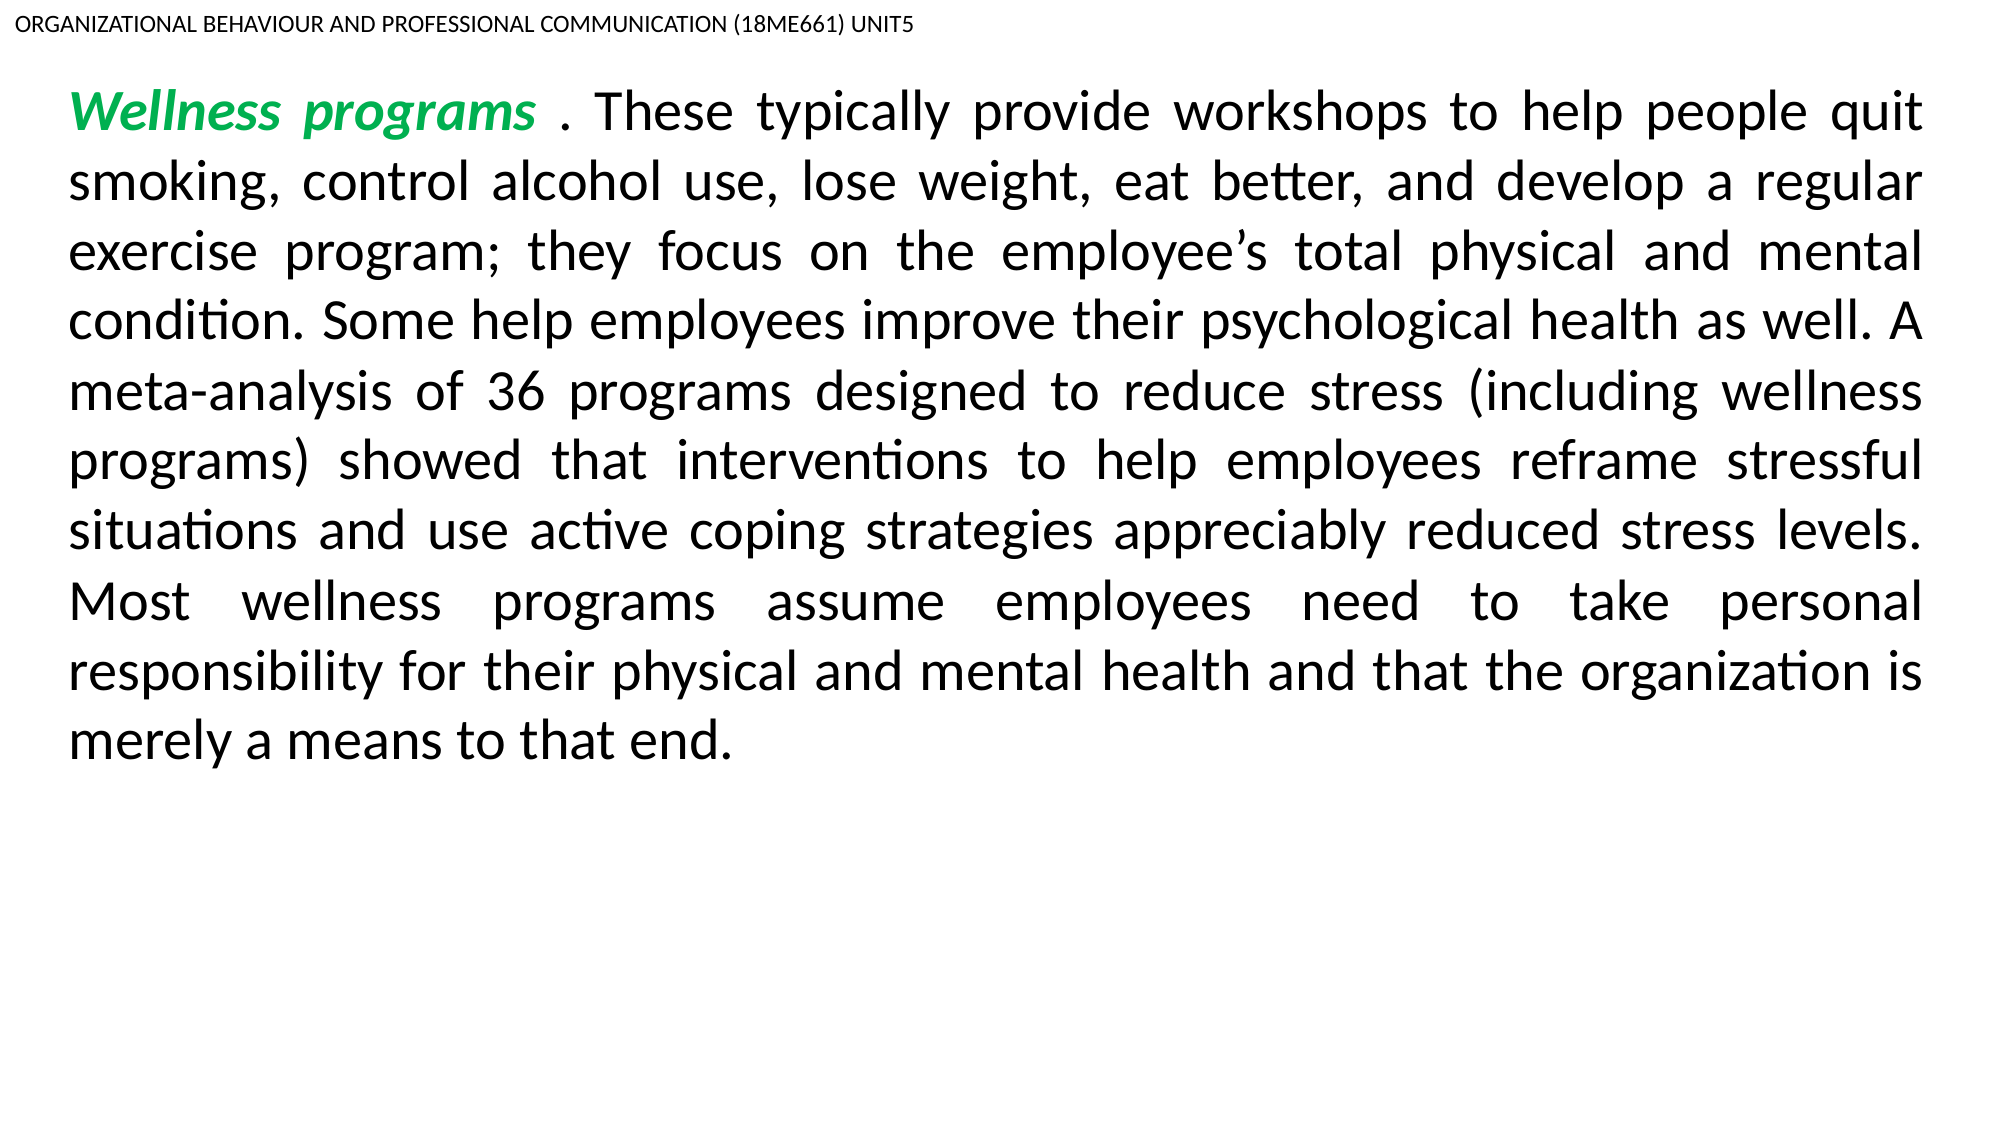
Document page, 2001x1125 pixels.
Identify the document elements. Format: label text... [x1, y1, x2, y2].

text_box Wellness programs . These typically provide workshops to help people quit smoking, control alcohol use, lose weight, eat better, and develop a regular exercise program; they focus on the employee’s total physical and mental condition. Some help employees improve their psychological health as well. A meta-analysis of 36 programs designed to reduce stress (including wellness programs) showed that interventions to help employees reframe stressful situations and use active coping strategies appreciably reduced stress levels. Most wellness programs assume employees need to take personal responsibility for their physical and mental health and that the organization is merely a means to that end. [54, 64, 1940, 779]
text_box ORGANIZATIONAL BEHAVIOUR AND PROFESSIONAL COMMUNICATION (18ME661) UNIT5 [0, 0, 1000, 45]
